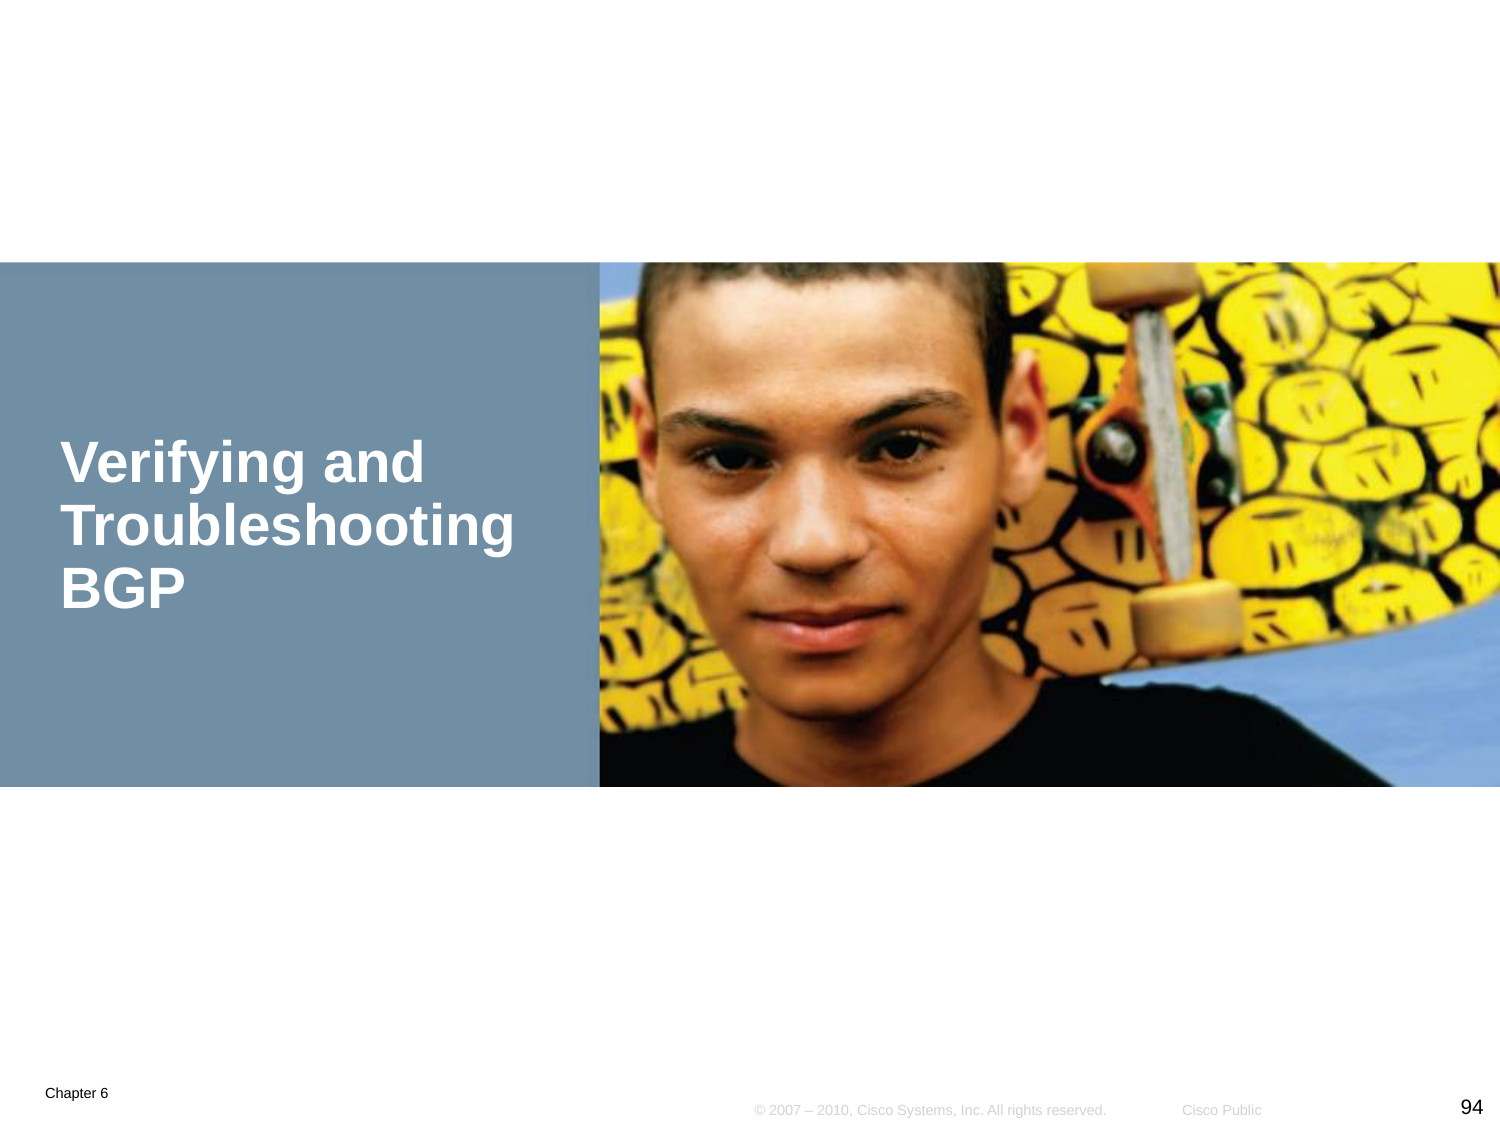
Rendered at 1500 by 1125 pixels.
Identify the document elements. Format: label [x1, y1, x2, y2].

text_box [0, 0, 1500, 261]
picture [0, 262, 1500, 787]
